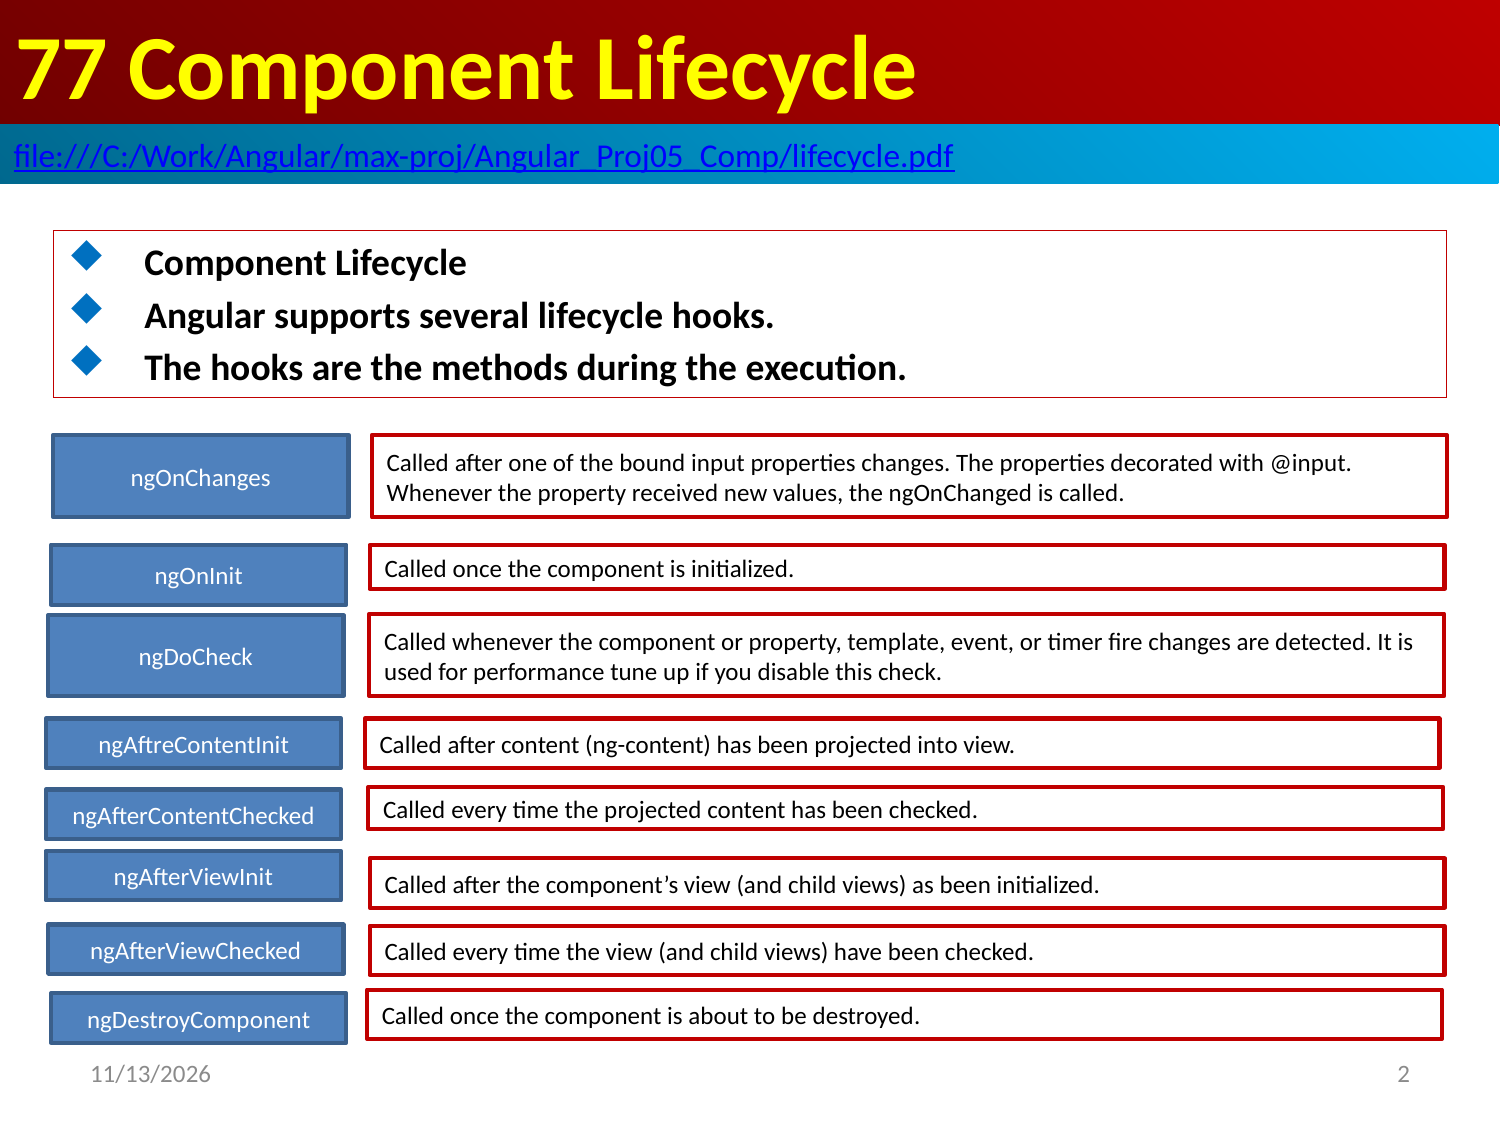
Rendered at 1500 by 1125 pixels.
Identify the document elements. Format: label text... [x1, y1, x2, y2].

text_box Called after content (ng-content) has been projected into view. [363, 716, 1442, 770]
title 77 Component Lifecycle [0, 0, 1500, 126]
text_box ngAftreContentInit [44, 716, 343, 770]
text_box ngDoCheck [46, 613, 346, 698]
text_box Called once the component is initialized. [368, 543, 1447, 591]
text_box Called after the component’s view (and child views) as been initialized. [368, 856, 1447, 910]
text_box ngAfterContentChecked [44, 787, 343, 841]
text_box ngAfterViewInit [44, 849, 343, 902]
text_box ngDestroyComponent [49, 991, 348, 1045]
text_box Called after one of the bound input properties changes. The properties decorated with @input. Whenever the property received new values, the ngOnChanged is called. [370, 433, 1449, 519]
text_box Called every time the view (and child views) have been checked. [368, 924, 1447, 977]
slide_number 2 [1074, 1042, 1425, 1103]
text_box ngOnChanges [51, 433, 351, 519]
text_box ngAfterViewChecked [46, 922, 346, 976]
text_box file:///C:/Work/Angular/max-proj/Angular_Proj05_Comp/lifecycle.pdf [0, 124, 1499, 184]
text_box Called every time the projected content has been checked. [366, 785, 1445, 831]
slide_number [75, 1042, 425, 1103]
text_box Called once the component is about to be destroyed. [365, 988, 1444, 1041]
subtitle Component Lifecycle Angular supports several lifecycle hooks. The hooks are the methods during the execution. [53, 230, 1447, 398]
text_box ngOnInit [49, 543, 348, 607]
text_box Called whenever the component or property, template, event, or timer fire changes are detected. It is used for performance tune up if you disable this check. [367, 612, 1446, 698]
